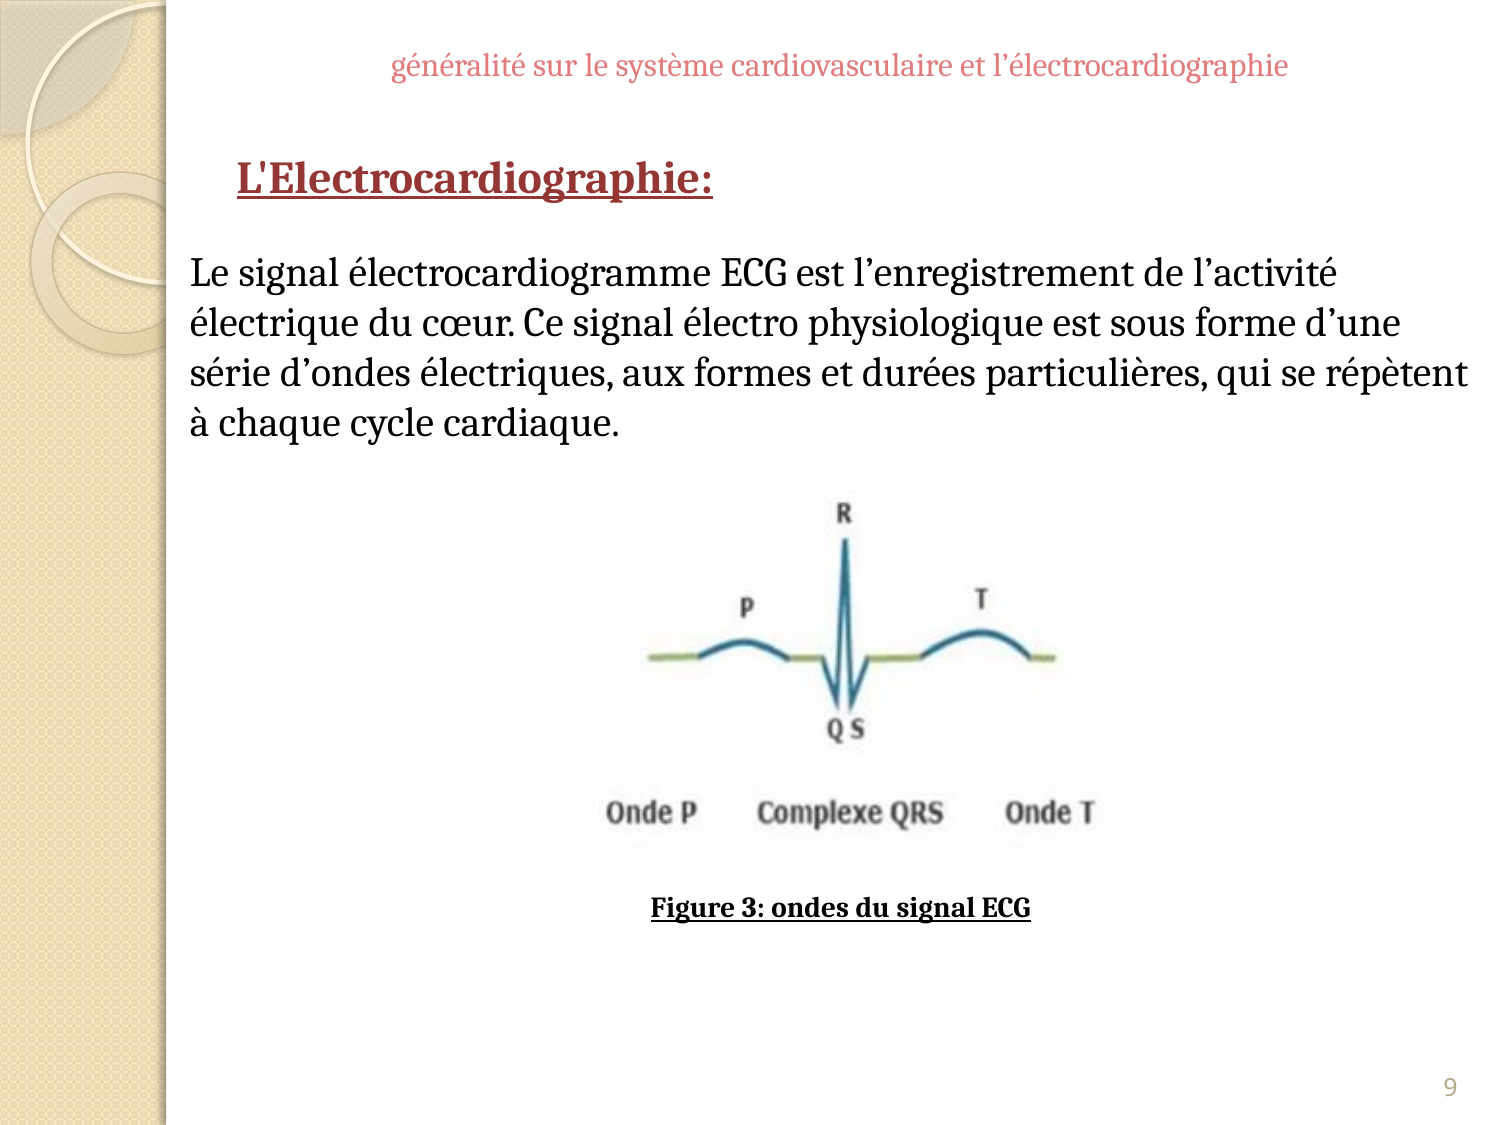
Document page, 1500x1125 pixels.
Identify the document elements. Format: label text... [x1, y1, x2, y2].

picture [514, 474, 1168, 849]
text_box généralité sur le système cardiovasculaire et l’électrocardiographie [267, 35, 1415, 91]
text_box Le signal électrocardiogramme ECG est l’enregistrement de l’activité électrique du cœur. Ce signal électro physiologique est sous forme d’une série d’ondes électriques, aux formes et durées particulières, qui se répètent à chaque cycle cardiaque. [174, 237, 1500, 453]
slide_number 9 [1413, 1034, 1488, 1113]
text_box L'Electrocardiographie: [221, 137, 729, 210]
text_box Figure 3: ondes du signal ECG [598, 879, 1083, 938]
